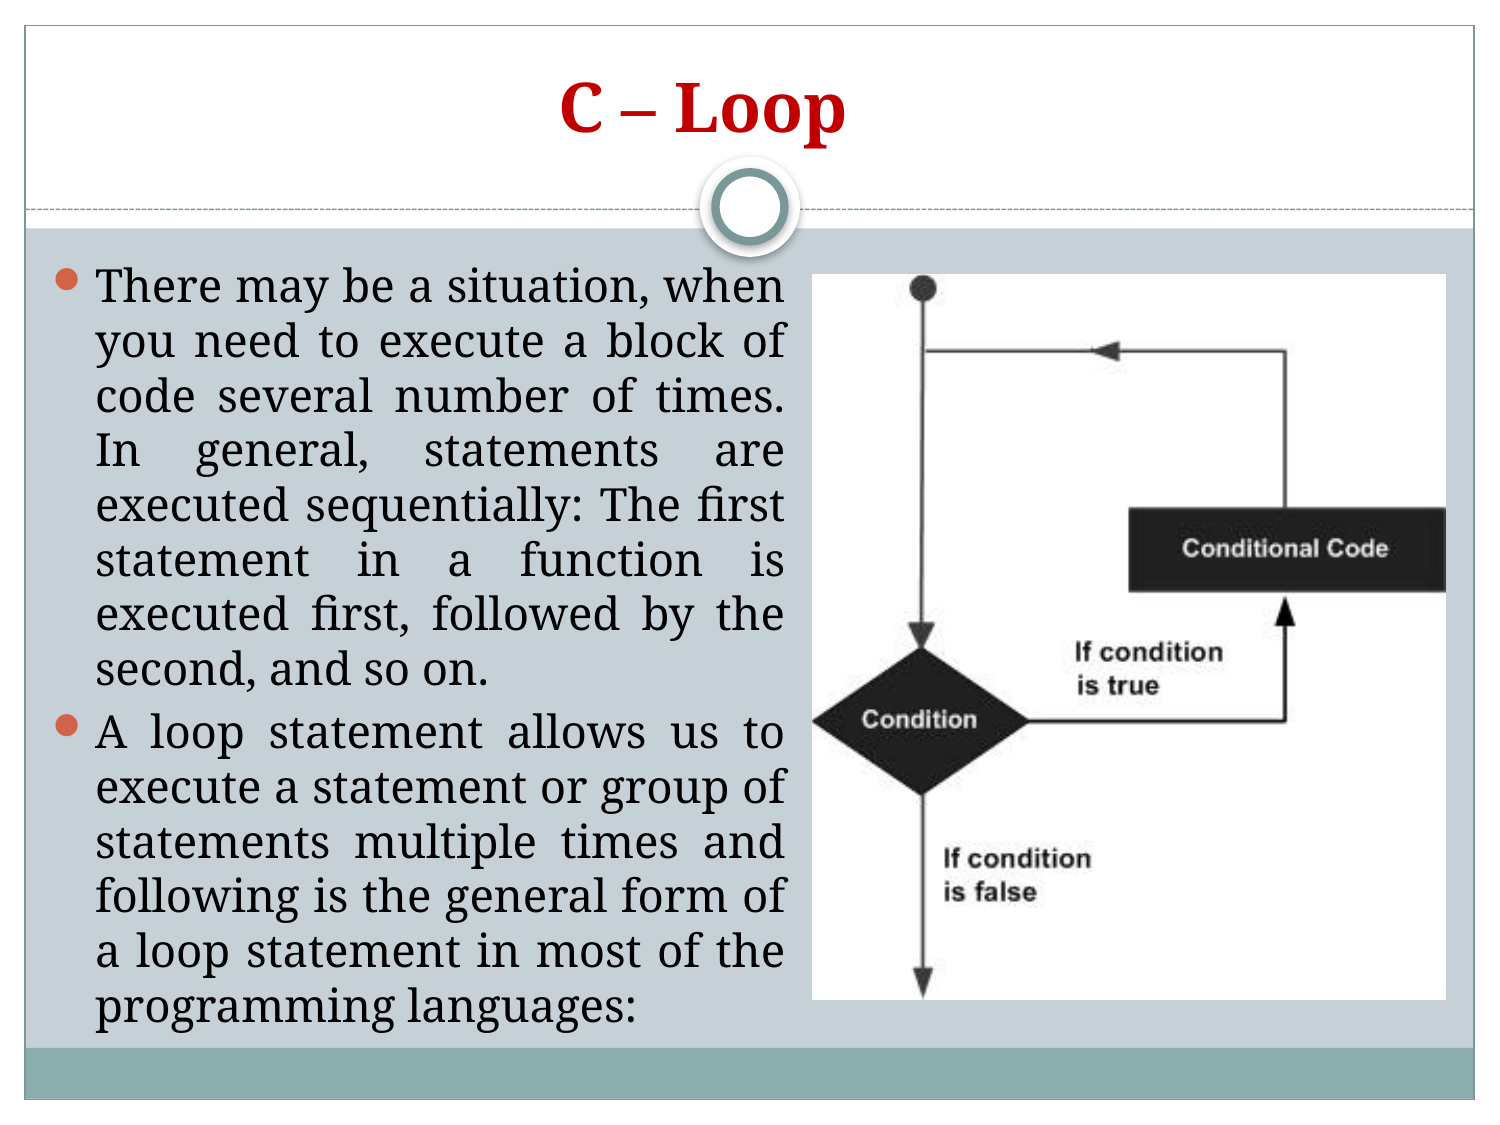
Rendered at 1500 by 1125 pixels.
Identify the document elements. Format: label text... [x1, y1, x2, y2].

title C – Loop [90, 37, 1316, 154]
list There may be a situation, when you need to execute a block of code several number of times. In general, statements are executed sequentially: The first statement in a function is executed first, followed by the second, and so on. A loop statement allows us to execute a statement or group of statements multiple times and following is the general form of a loop statement in most of the programming languages: [37, 249, 800, 1063]
picture [812, 274, 1446, 1001]
